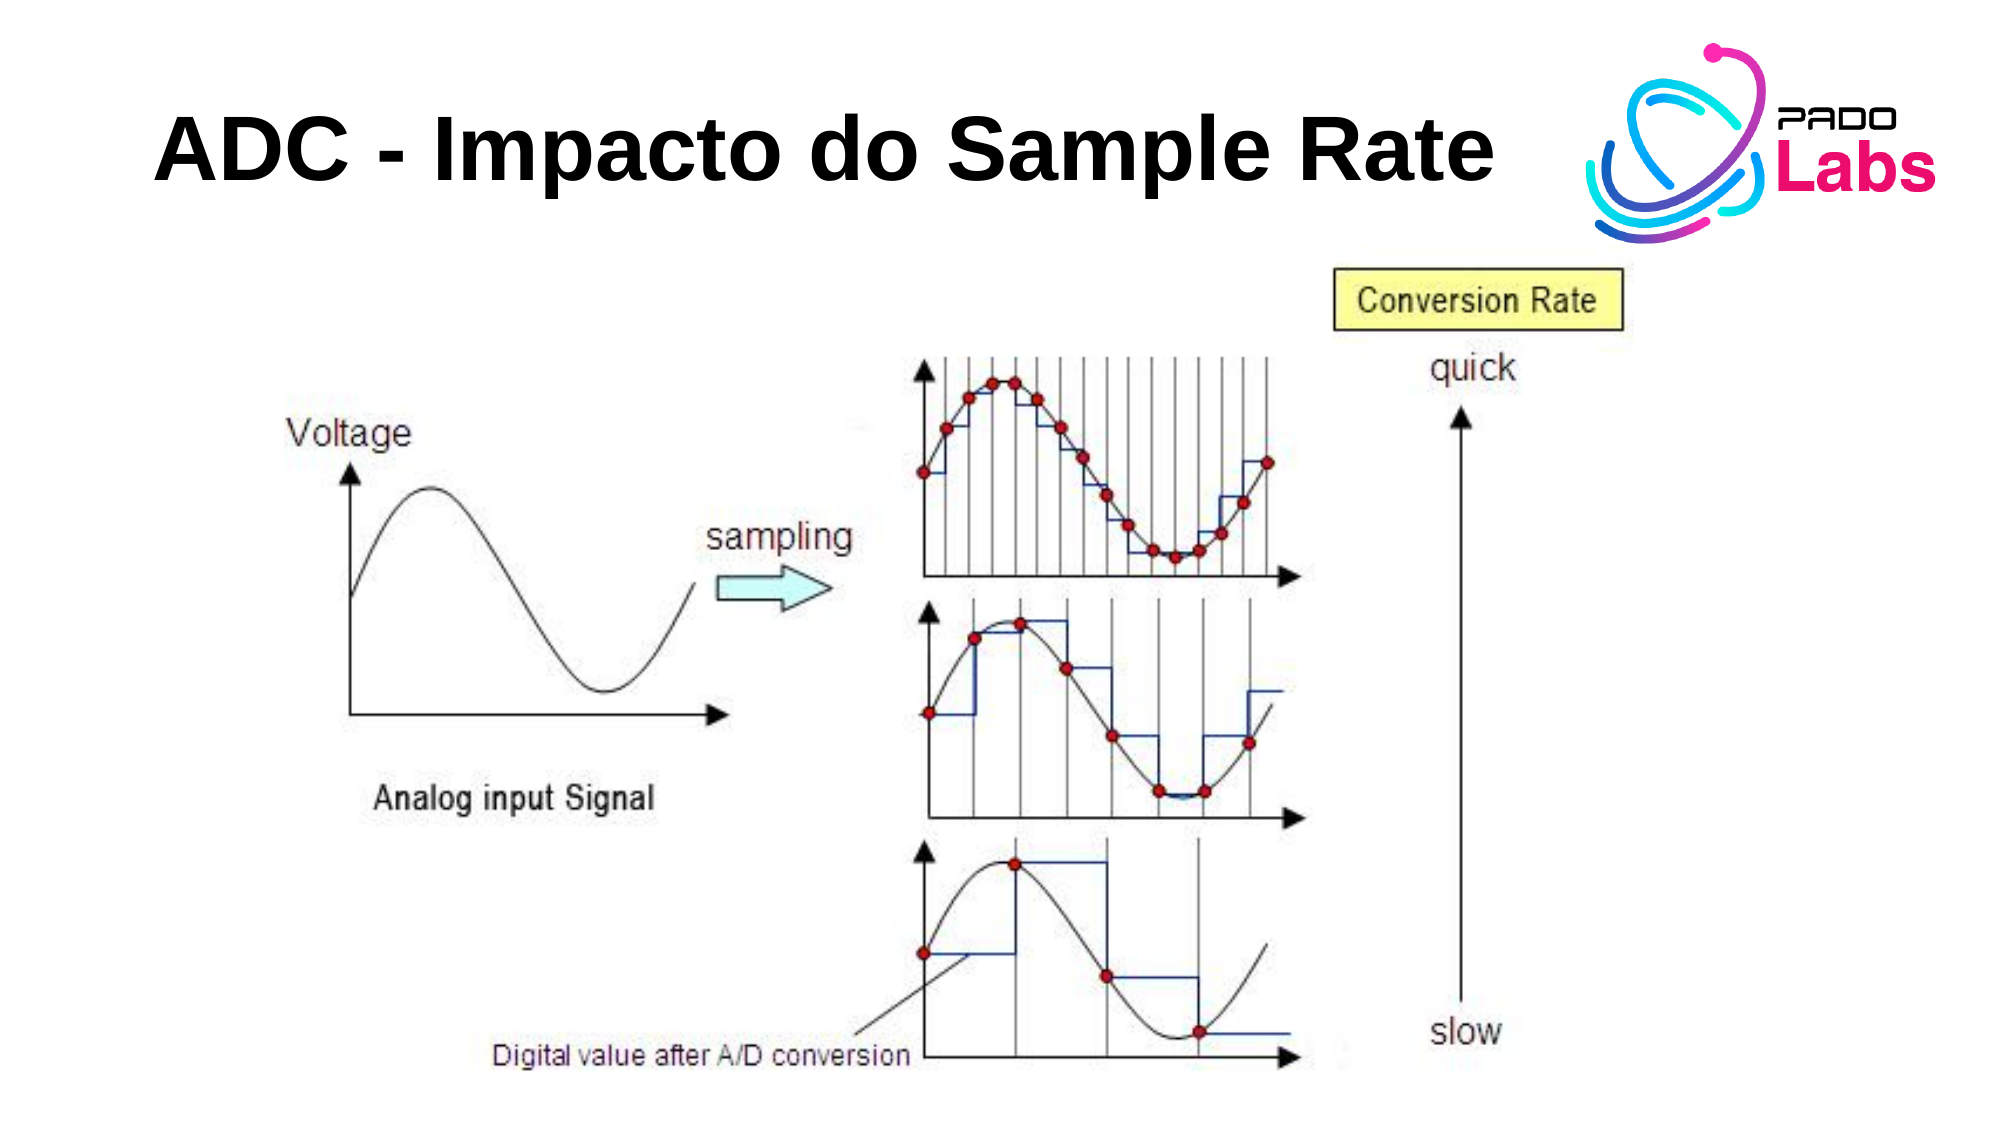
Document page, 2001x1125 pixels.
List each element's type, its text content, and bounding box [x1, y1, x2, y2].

picture [284, 245, 1635, 1099]
title ADC - Impacto do Sample Rate [137, 84, 1561, 218]
picture [1585, 43, 1937, 244]
